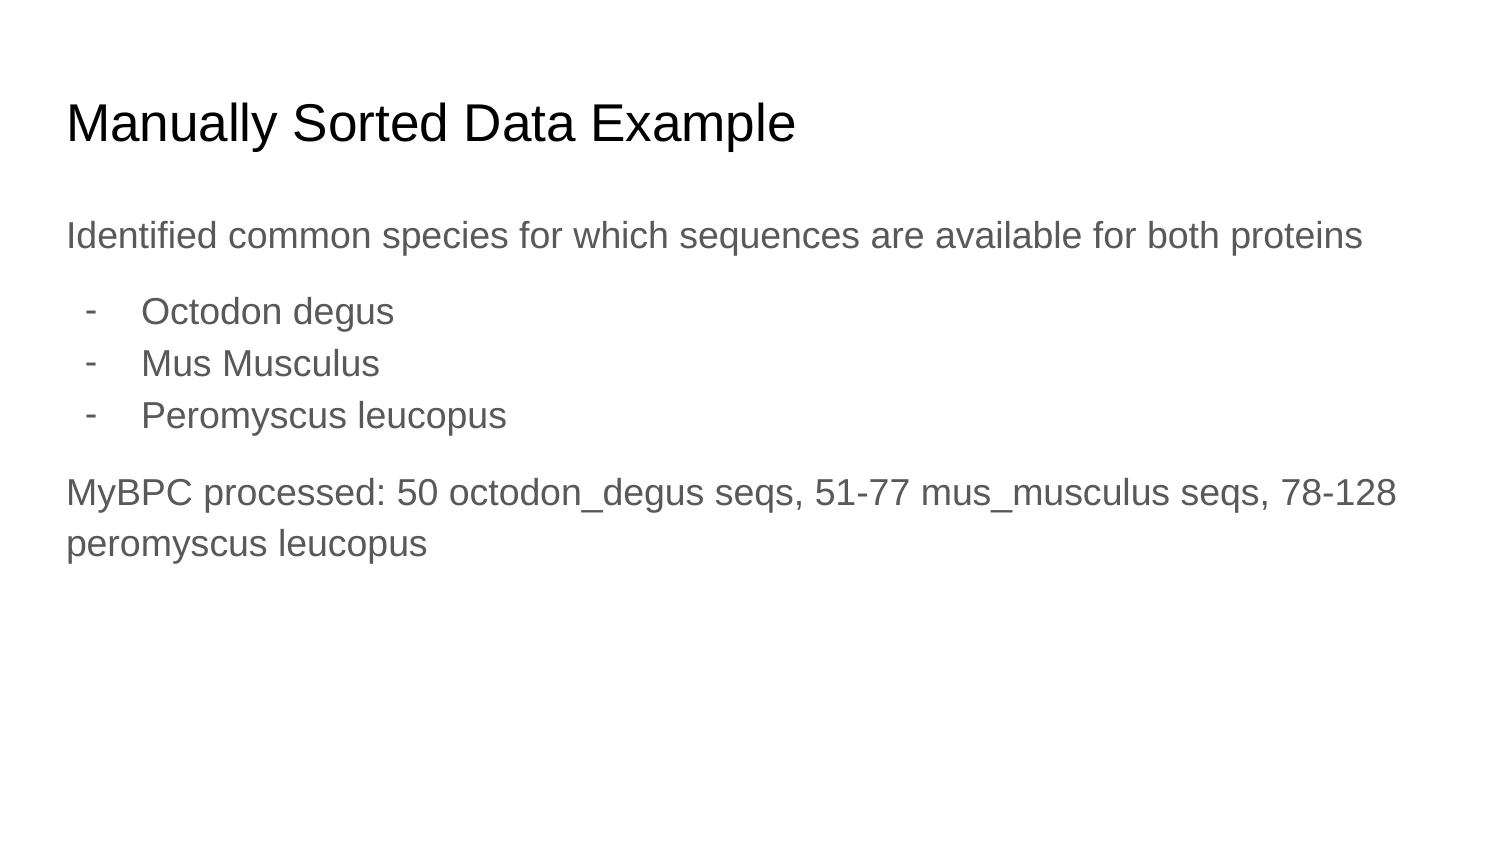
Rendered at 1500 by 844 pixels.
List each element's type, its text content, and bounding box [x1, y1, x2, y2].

list Identified common species for which sequences are available for both proteins Octodon degus Mus Musculus Peromyscus leucopus MyBPC processed: 50 octodon_degus seqs, 51-77 mus_musculus seqs, 78-128 peromyscus leucopus [51, 189, 1449, 750]
title Manually Sorted Data Example [51, 72, 1449, 167]
